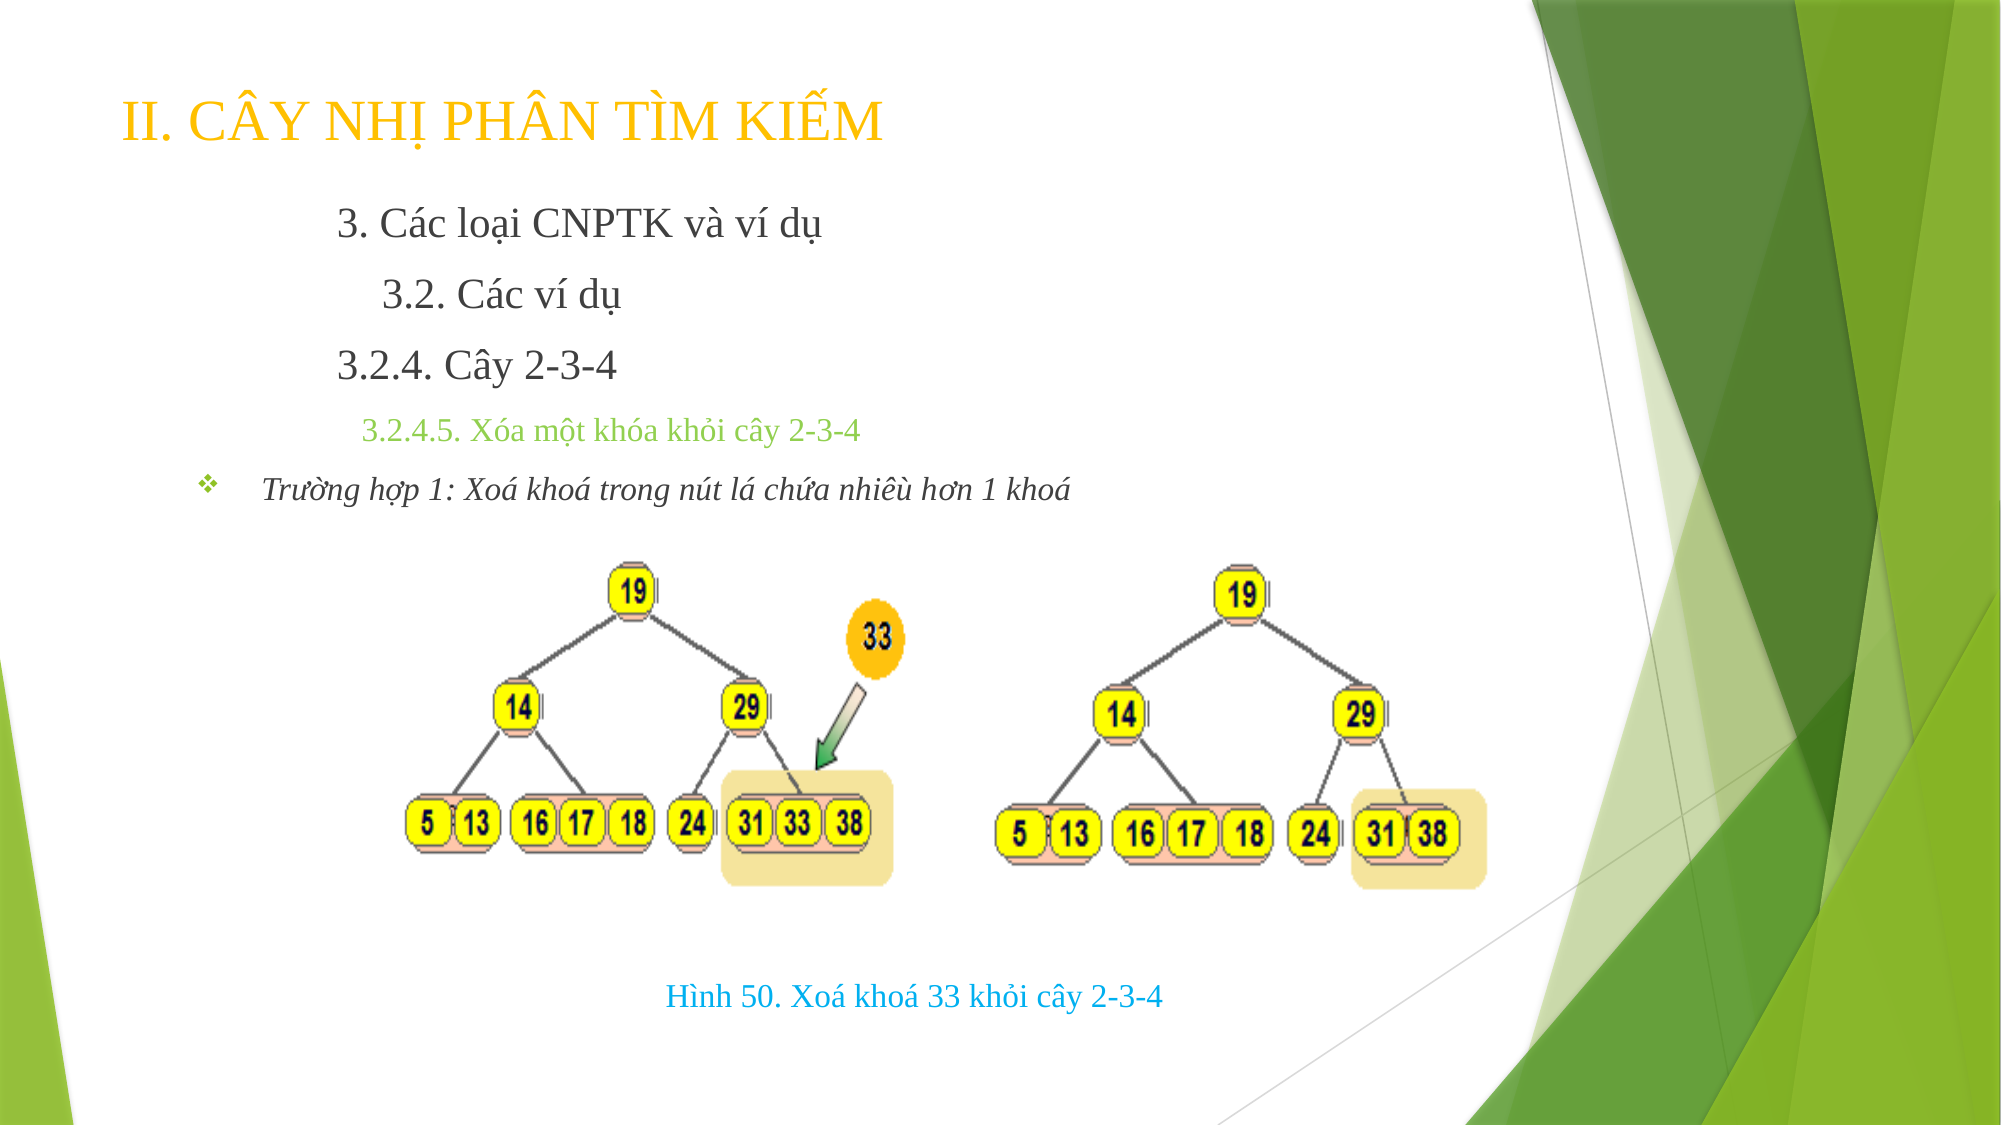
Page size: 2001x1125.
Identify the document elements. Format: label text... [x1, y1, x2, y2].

list 3. Các loại CNPTK và ví dụ 3.2. Các ví dụ 3.2.4. Cây 2-3-4 3.2.4.5. Xóa một khóa khỏi cây 2-3-4 Trường hợp 1: Xoá khoá trong nút lá chứa nhiêù hơn 1 khoá Hình 50. Xoá khoá 33 khỏi cây 2-3-4 [181, 187, 1649, 1025]
title II. CÂY NHỊ PHÂN TÌM KIẾM [106, 74, 1649, 165]
picture [981, 552, 1495, 904]
picture [401, 552, 916, 904]
